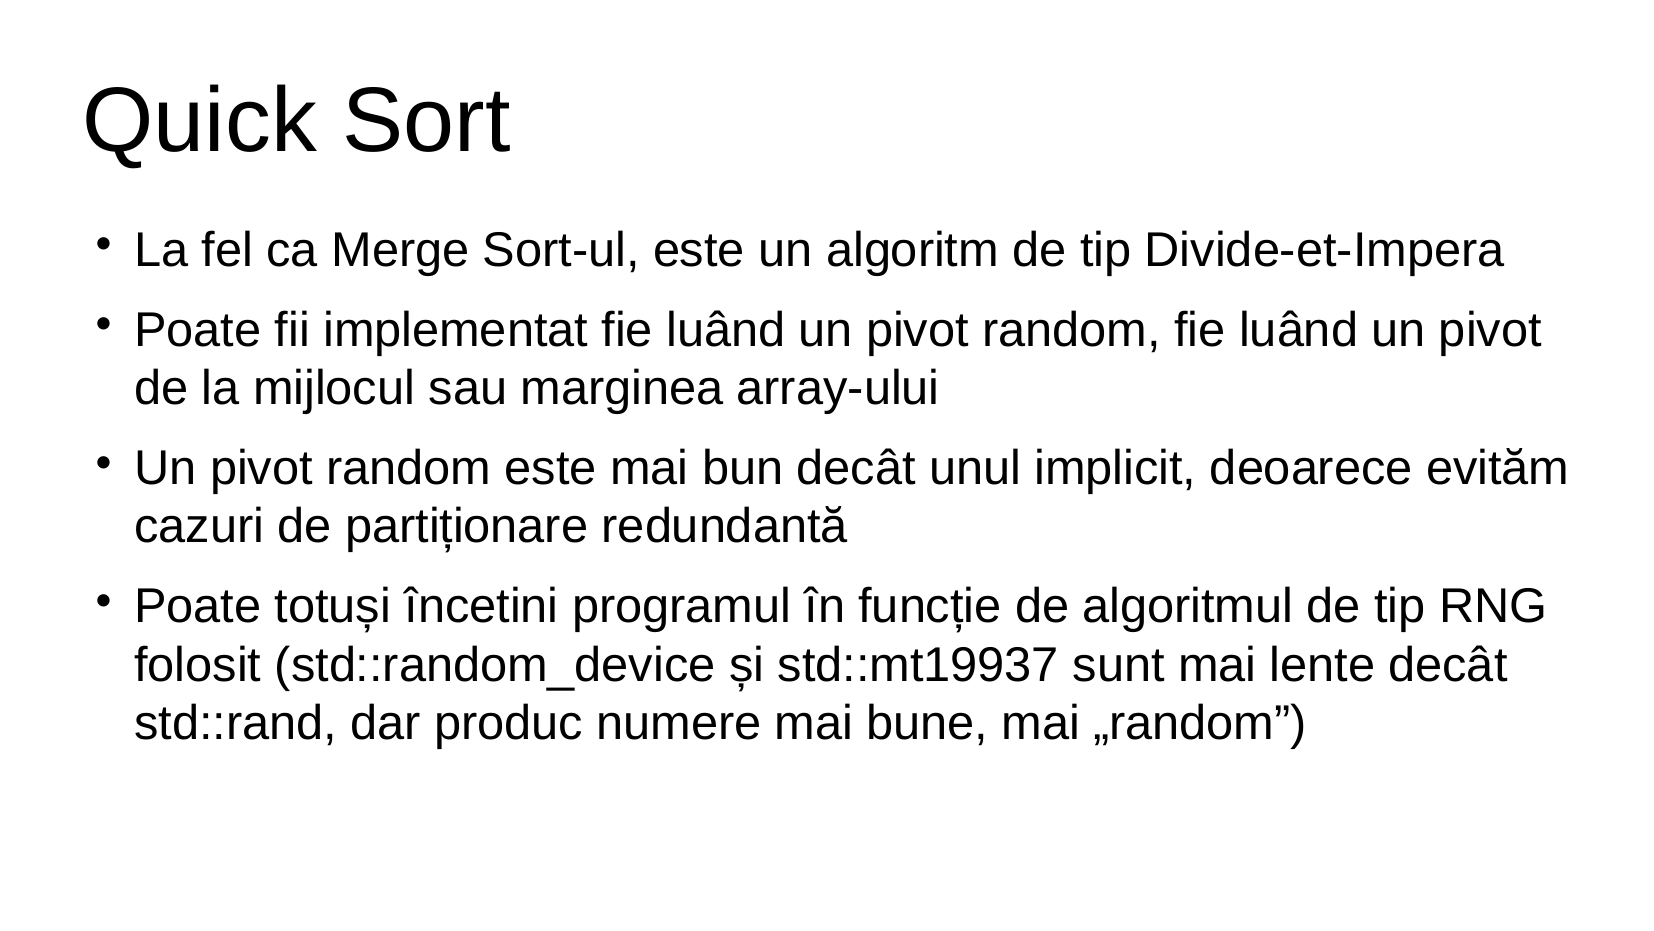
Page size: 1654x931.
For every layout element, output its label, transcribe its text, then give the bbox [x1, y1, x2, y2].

list La fel ca Merge Sort-ul, este un algoritm de tip Divide-et-Impera Poate fii implementat fie luând un pivot random, fie luând un pivot de la mijlocul sau marginea array-ului Un pivot random este mai bun decât unul implicit, deoarece evităm cazuri de partiționare redundantă Poate totuși încetini programul în funcție de algoritmul de tip RNG folosit (std::random_device și std::mt19937 sunt mai lente decât std::rand, dar produc numere mai bune, mai „random”) [82, 217, 1571, 757]
title Quick Sort [82, 37, 1571, 193]
